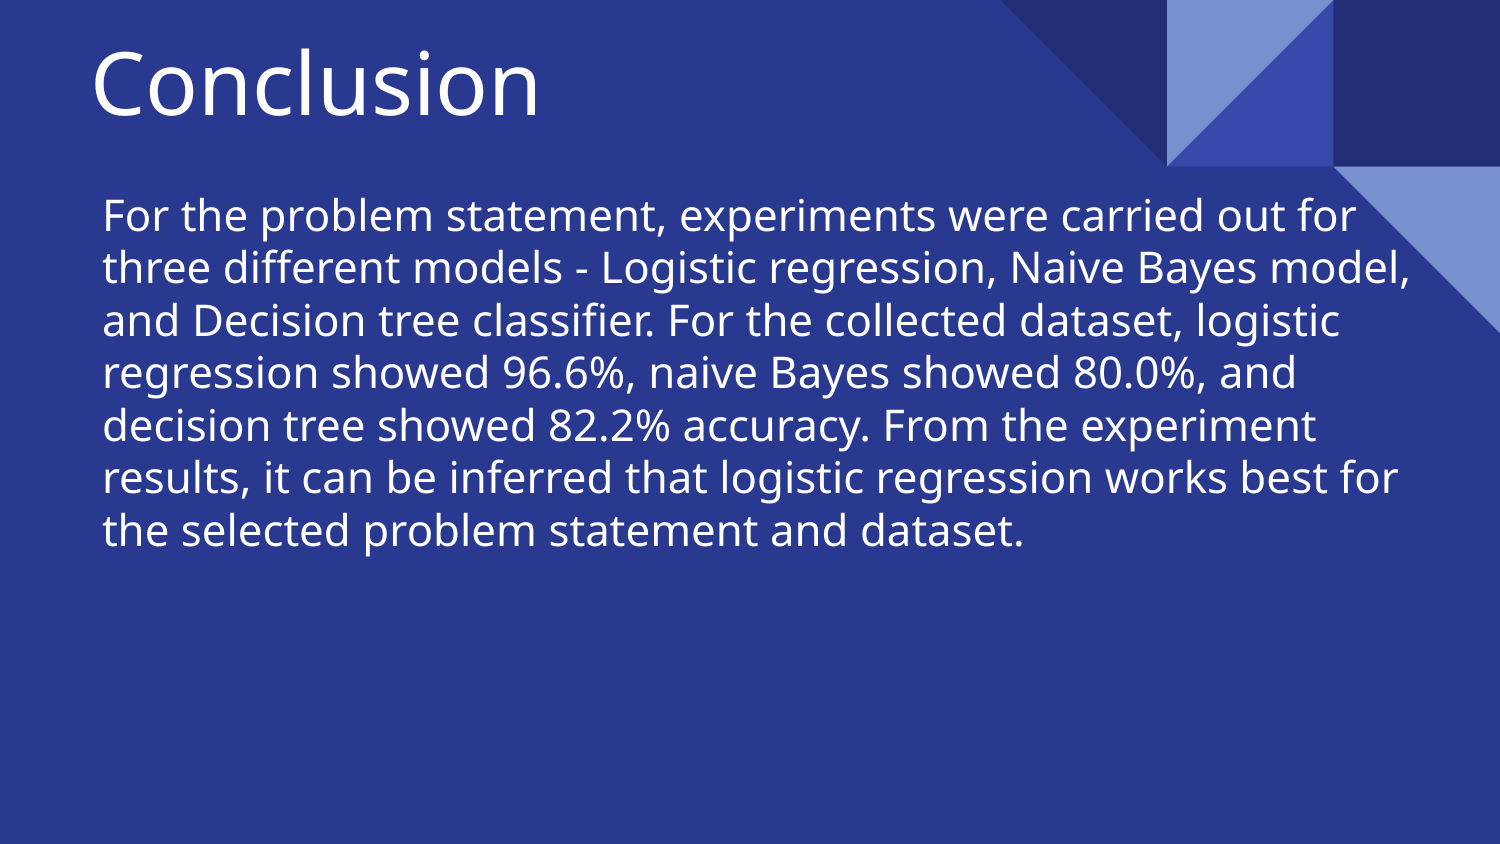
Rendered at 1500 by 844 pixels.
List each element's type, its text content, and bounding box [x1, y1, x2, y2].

subtitle For the problem statement, experiments were carried out for three different models - Logistic regression, Naive Bayes model, and Decision tree classifier. For the collected dataset, logistic regression showed 96.6%, naive Bayes showed 80.0%, and decision tree showed 82.2% accuracy. From the experiment results, it can be inferred that logistic regression works best for the selected problem statement and dataset. [87, 172, 1436, 786]
title Conclusion [75, 10, 1425, 148]
